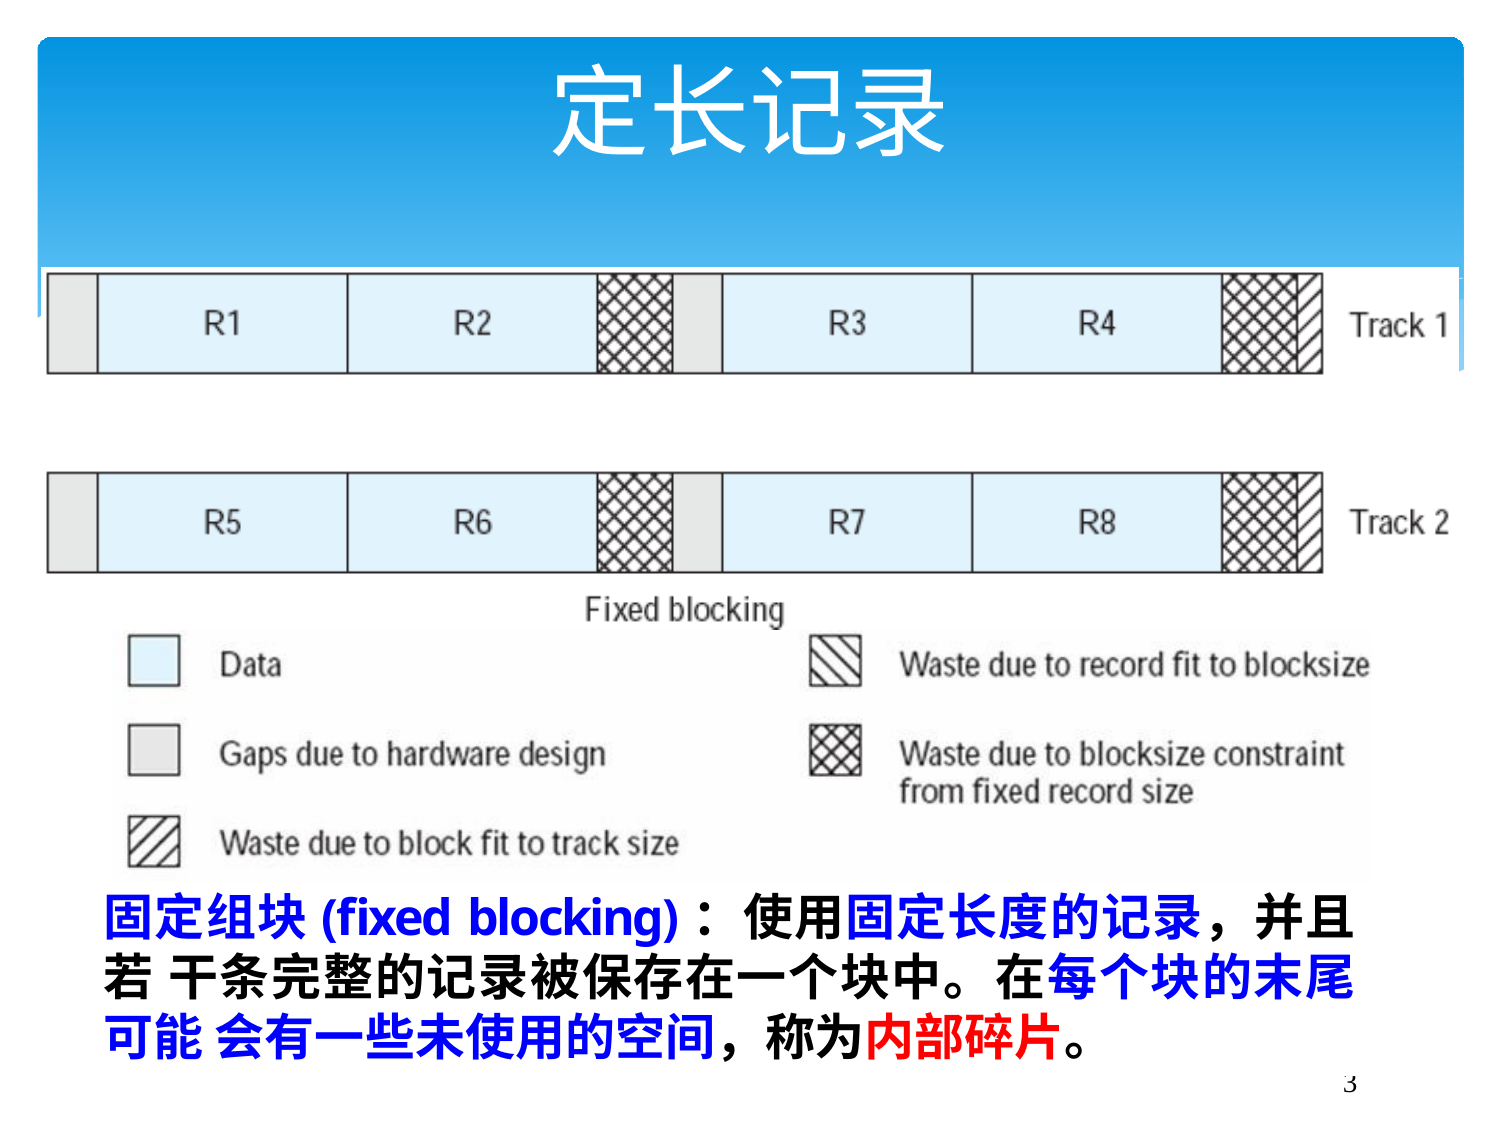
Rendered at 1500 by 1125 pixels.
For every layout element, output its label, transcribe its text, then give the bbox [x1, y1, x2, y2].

text_box [112, 630, 1372, 882]
picture [37, 86, 1464, 317]
title 定长记录 [547, 46, 952, 237]
text_box [88, 881, 1388, 1077]
picture [37, 37, 44, 44]
text_box [1459, 299, 1464, 371]
text_box [41, 267, 1459, 630]
text_box 固定组块(fixed blocking)：使用固定长度的记录，并且若 干条完整的记录被保存在一个块中。在每个块的末尾可能 会有一些未使用的空间，称为内部碎片。 [101, 883, 1357, 1066]
text_box 53 [1342, 1077, 1373, 1099]
